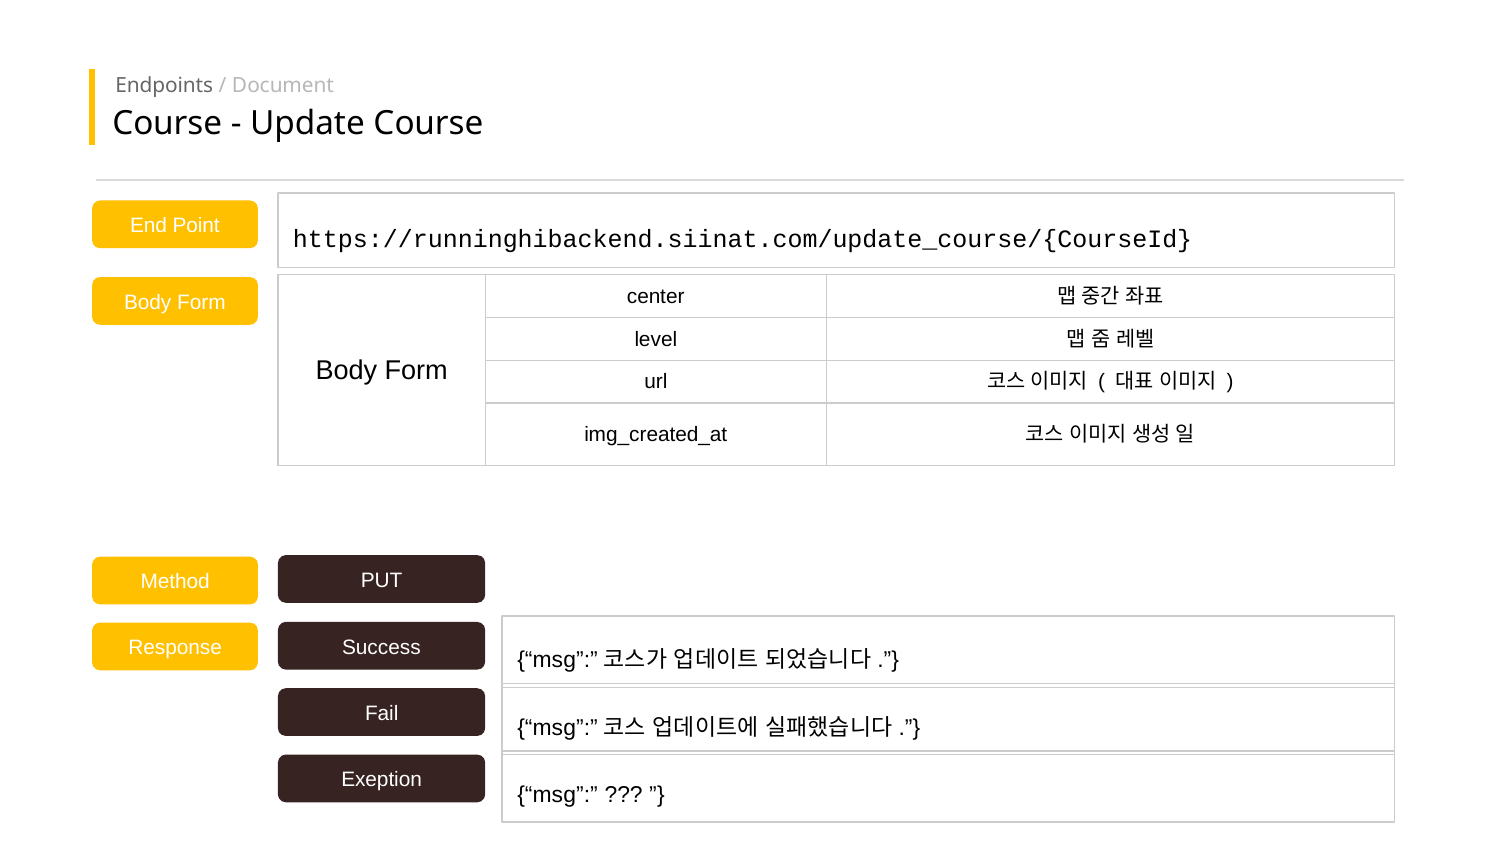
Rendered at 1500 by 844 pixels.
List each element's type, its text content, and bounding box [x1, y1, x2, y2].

text_box End Point [92, 200, 258, 249]
text_box PUT [277, 555, 486, 603]
text_box Success [277, 621, 486, 670]
table_header 맵 중간 좌표 [827, 275, 1394, 317]
text_box {“msg”:” ??? ”} [502, 750, 1395, 822]
table_cell 코스 이미지 ( 대표 이미지 ) [827, 361, 1394, 402]
text_box Body Form [92, 277, 258, 325]
table_cell img_created_at [486, 404, 826, 465]
text_box Exeption [277, 754, 486, 803]
text_box Fail [277, 688, 486, 736]
text_box Response [92, 622, 258, 671]
text_box {“msg”:”코스 업데이트에 실패했습니다.”} [502, 683, 1395, 750]
table_header center [486, 275, 826, 317]
text_box Endpoints / Document [100, 64, 775, 99]
table_header Body Form [279, 275, 485, 465]
table_cell level [486, 318, 826, 360]
table_cell 맵 줌 레벨 [827, 318, 1394, 360]
text_box Course - Update Course [97, 83, 1462, 160]
text_box https://runninghibackend.siinat.com/update_course/{CourseId} [277, 192, 1395, 268]
table_cell 코스 이미지 생성 일 [827, 404, 1394, 465]
table_cell url [486, 361, 826, 402]
text_box {“msg”:”코스가 업데이트 되었습니다.”} [502, 616, 1395, 683]
text_box Method [92, 556, 258, 605]
